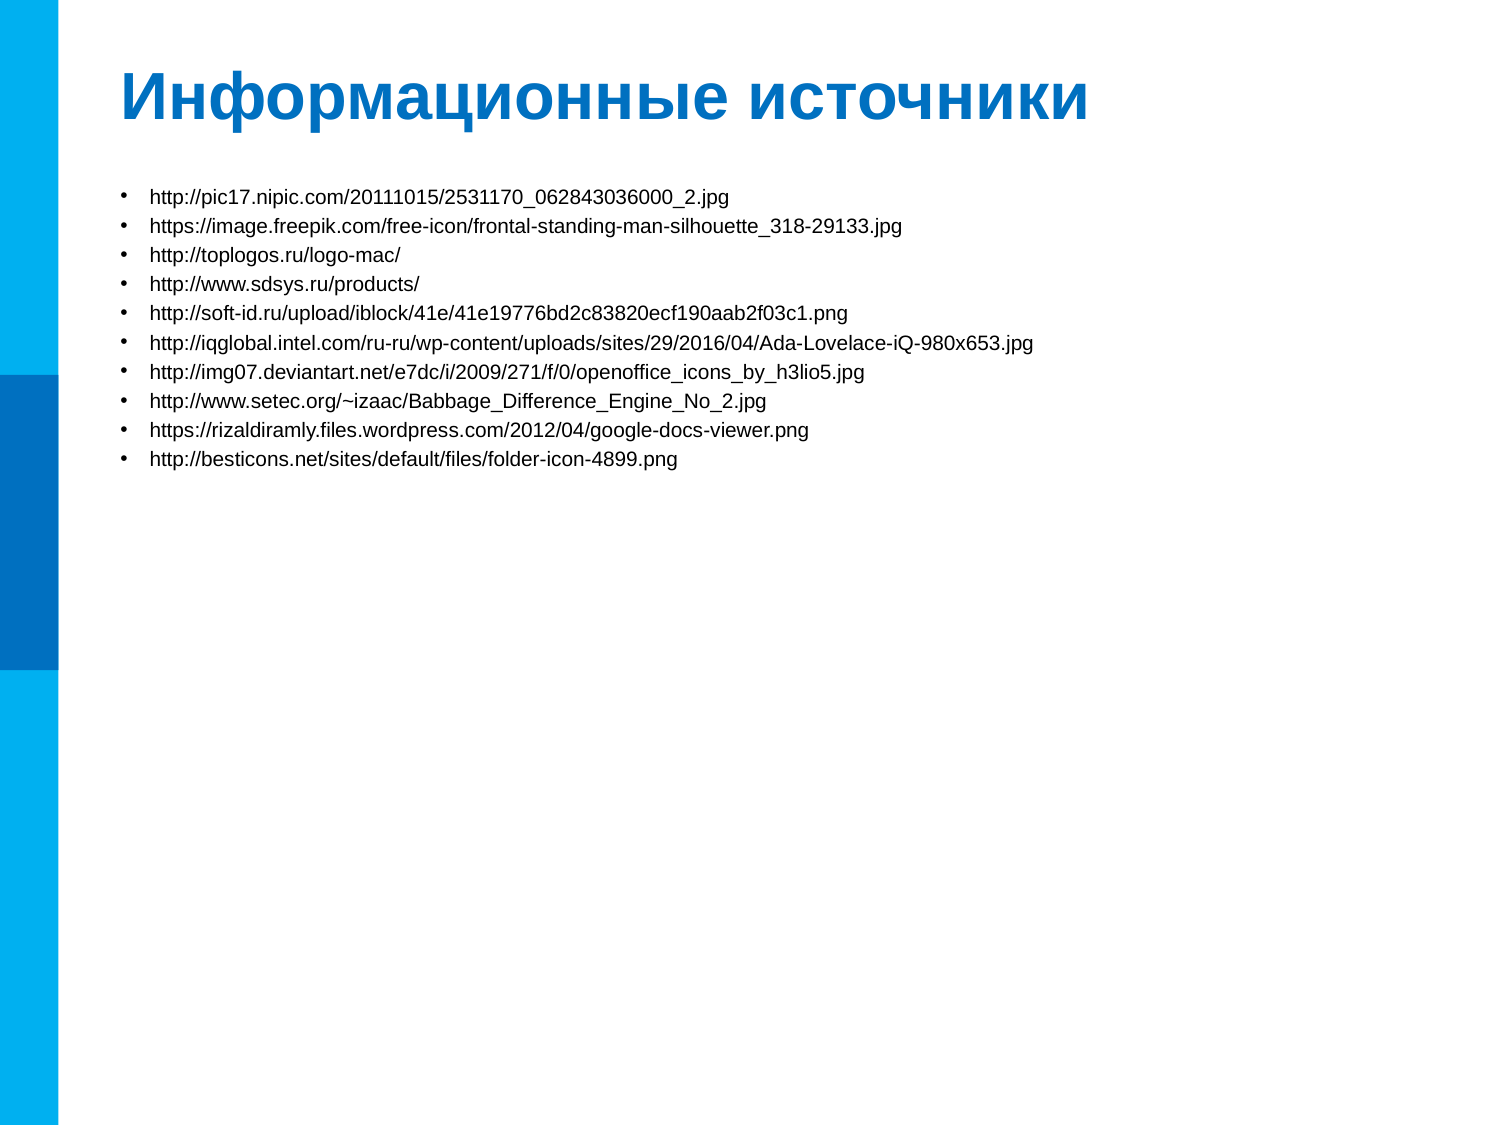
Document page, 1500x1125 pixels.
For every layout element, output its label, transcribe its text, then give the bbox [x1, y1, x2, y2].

title Информационные источники [105, 45, 1458, 141]
list http://pic17.nipic.com/20111015/2531170_062843036000_2.jpg https://image.freepik.com/free-icon/frontal-standing-man-silhouette_318-29133.jpg http://toplogos.ru/logo-mac/ http://www.sdsys.ru/products/ http://soft-id.ru/upload/iblock/41e/41e19776bd2c83820ecf190aab2f03c1.png http://iqglobal.intel.com/ru-ru/wp-content/uploads/sites/29/2016/04/Ada-Lovelace-iQ-980x653.jpg http://img07.deviantart.net/e7dc/i/2009/271/f/0/openoffice_icons_by_h3lio5.jpg http://www.setec.org/~izaac/Babbage_Difference_Engine_No_2.jpg https://rizaldiramly.files.wordpress.com/2012/04/google-docs-viewer.png http://besticons.net/sites/default/files/folder-icon-4899.png [105, 175, 1454, 1125]
